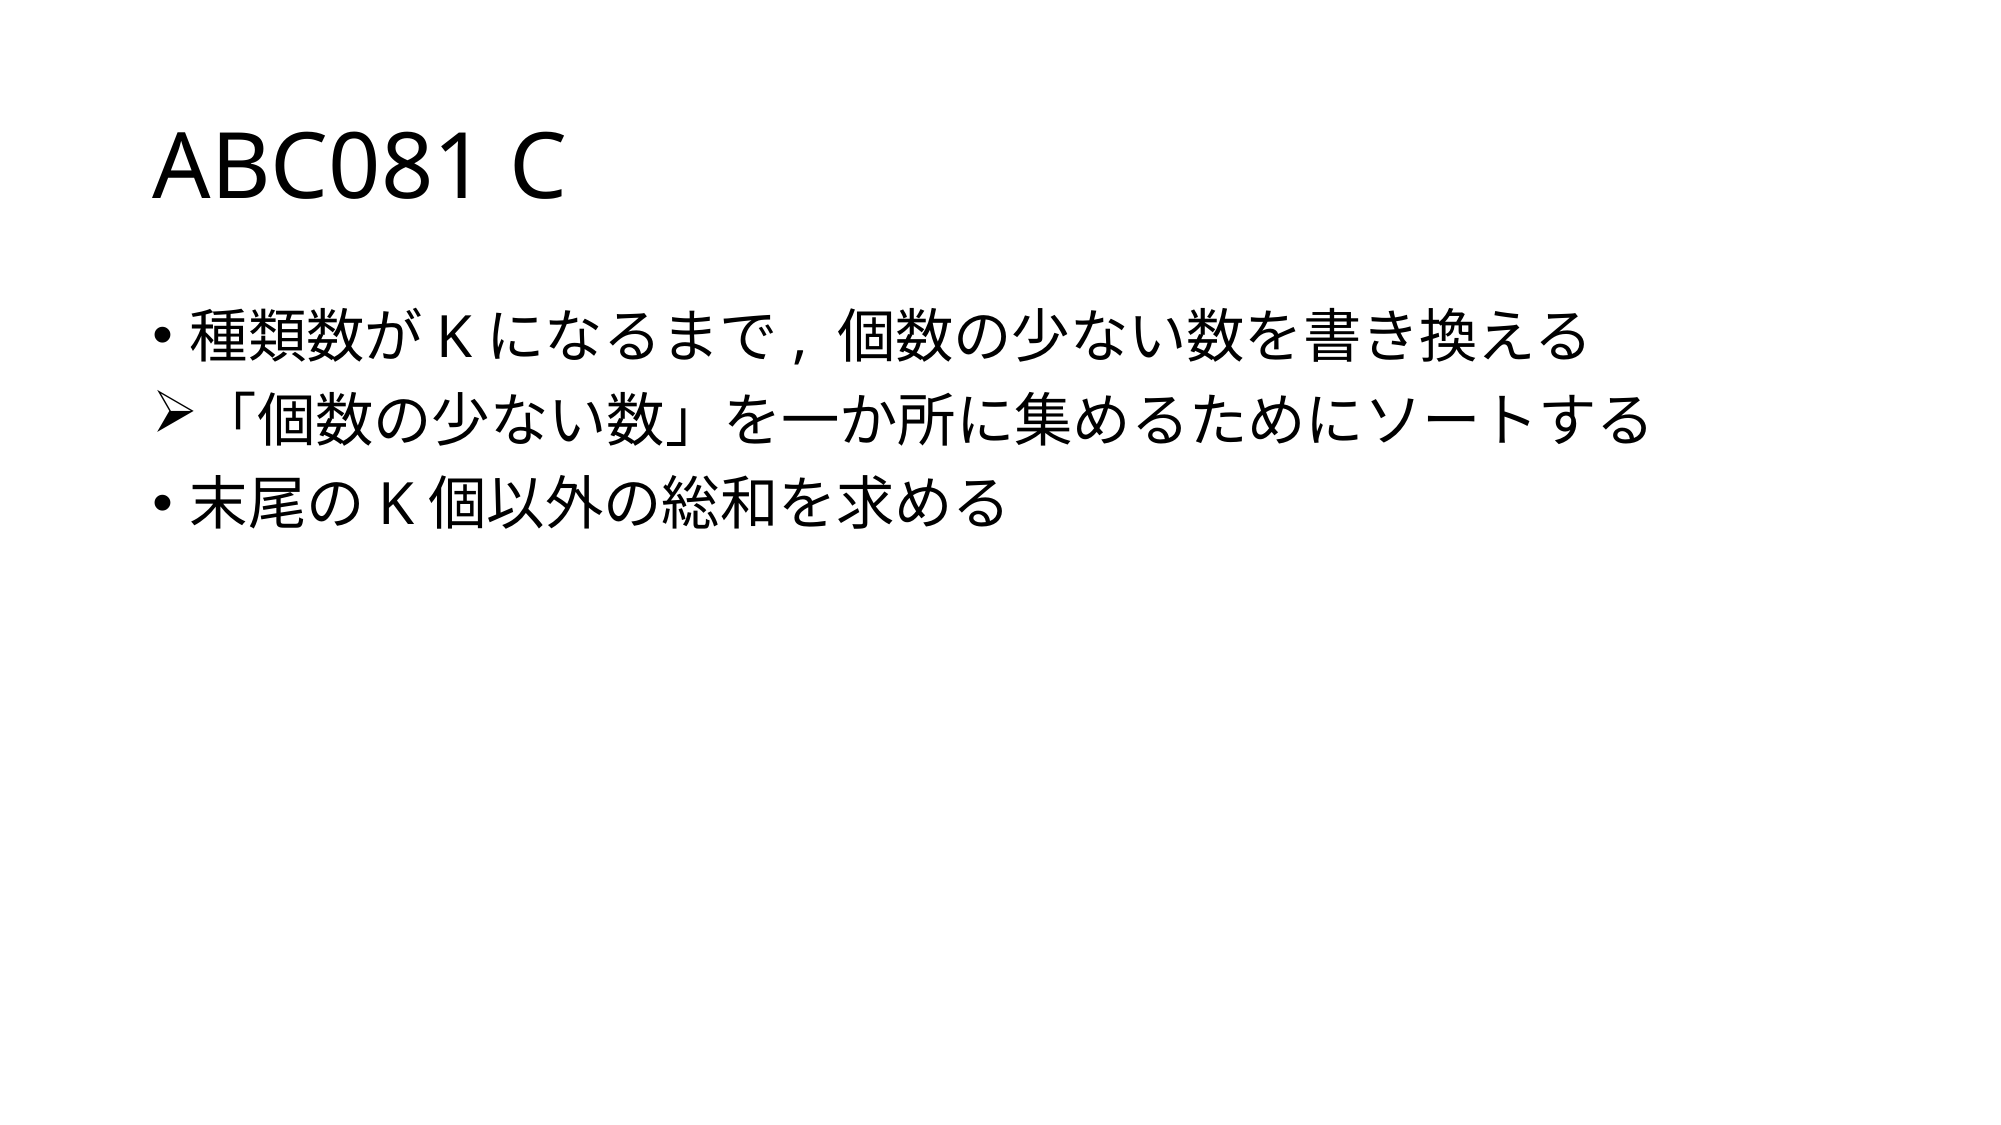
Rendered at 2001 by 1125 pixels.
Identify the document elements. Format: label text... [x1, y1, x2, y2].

title ABC081 C [137, 59, 1863, 278]
list 種類数がKになるまで, 個数の少ない数を書き換える 「個数の少ない数」を一か所に集めるためにソートする 末尾のK個以外の総和を求める [137, 299, 1863, 1014]
